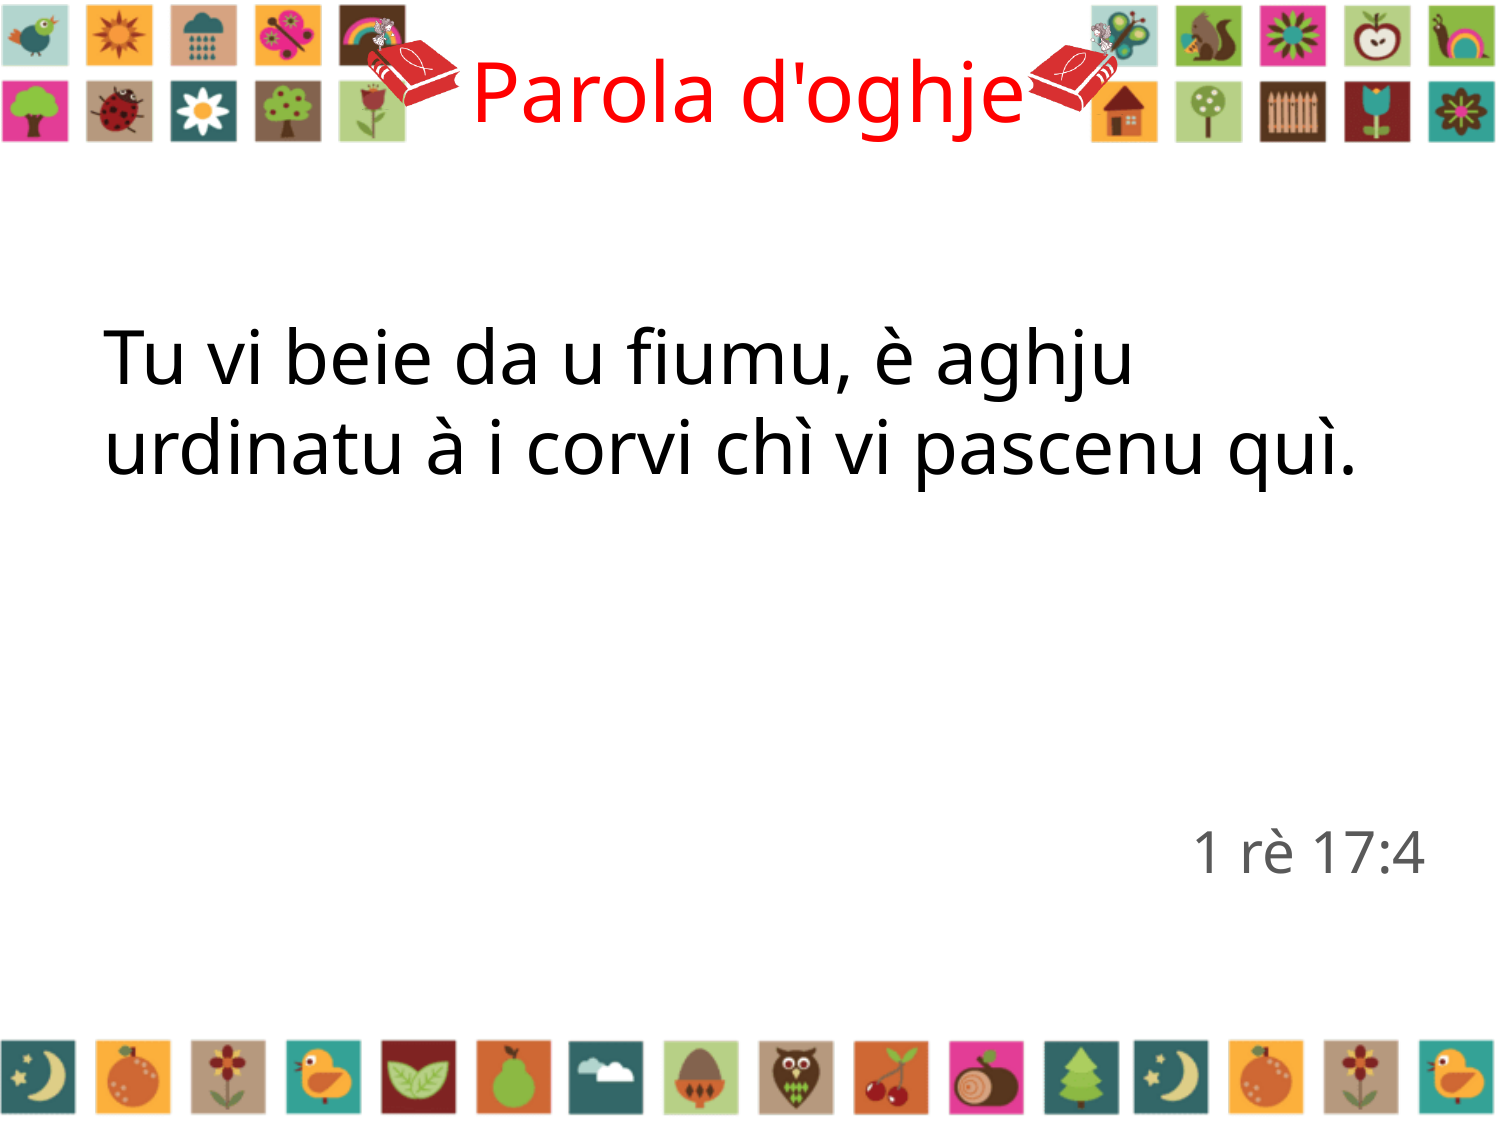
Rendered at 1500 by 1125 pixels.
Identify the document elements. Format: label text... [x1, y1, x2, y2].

picture [0, 3, 492, 150]
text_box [0, 1028, 1500, 1118]
text_box Parola d'oghje [425, 31, 1078, 147]
picture [996, 3, 1500, 150]
text_box 1 rè 17:4 [808, 807, 1441, 893]
text_box Tu vi beie da u fiumu, è aghju urdinatu à i corvi chì vi pascenu quì. [88, 302, 1436, 498]
